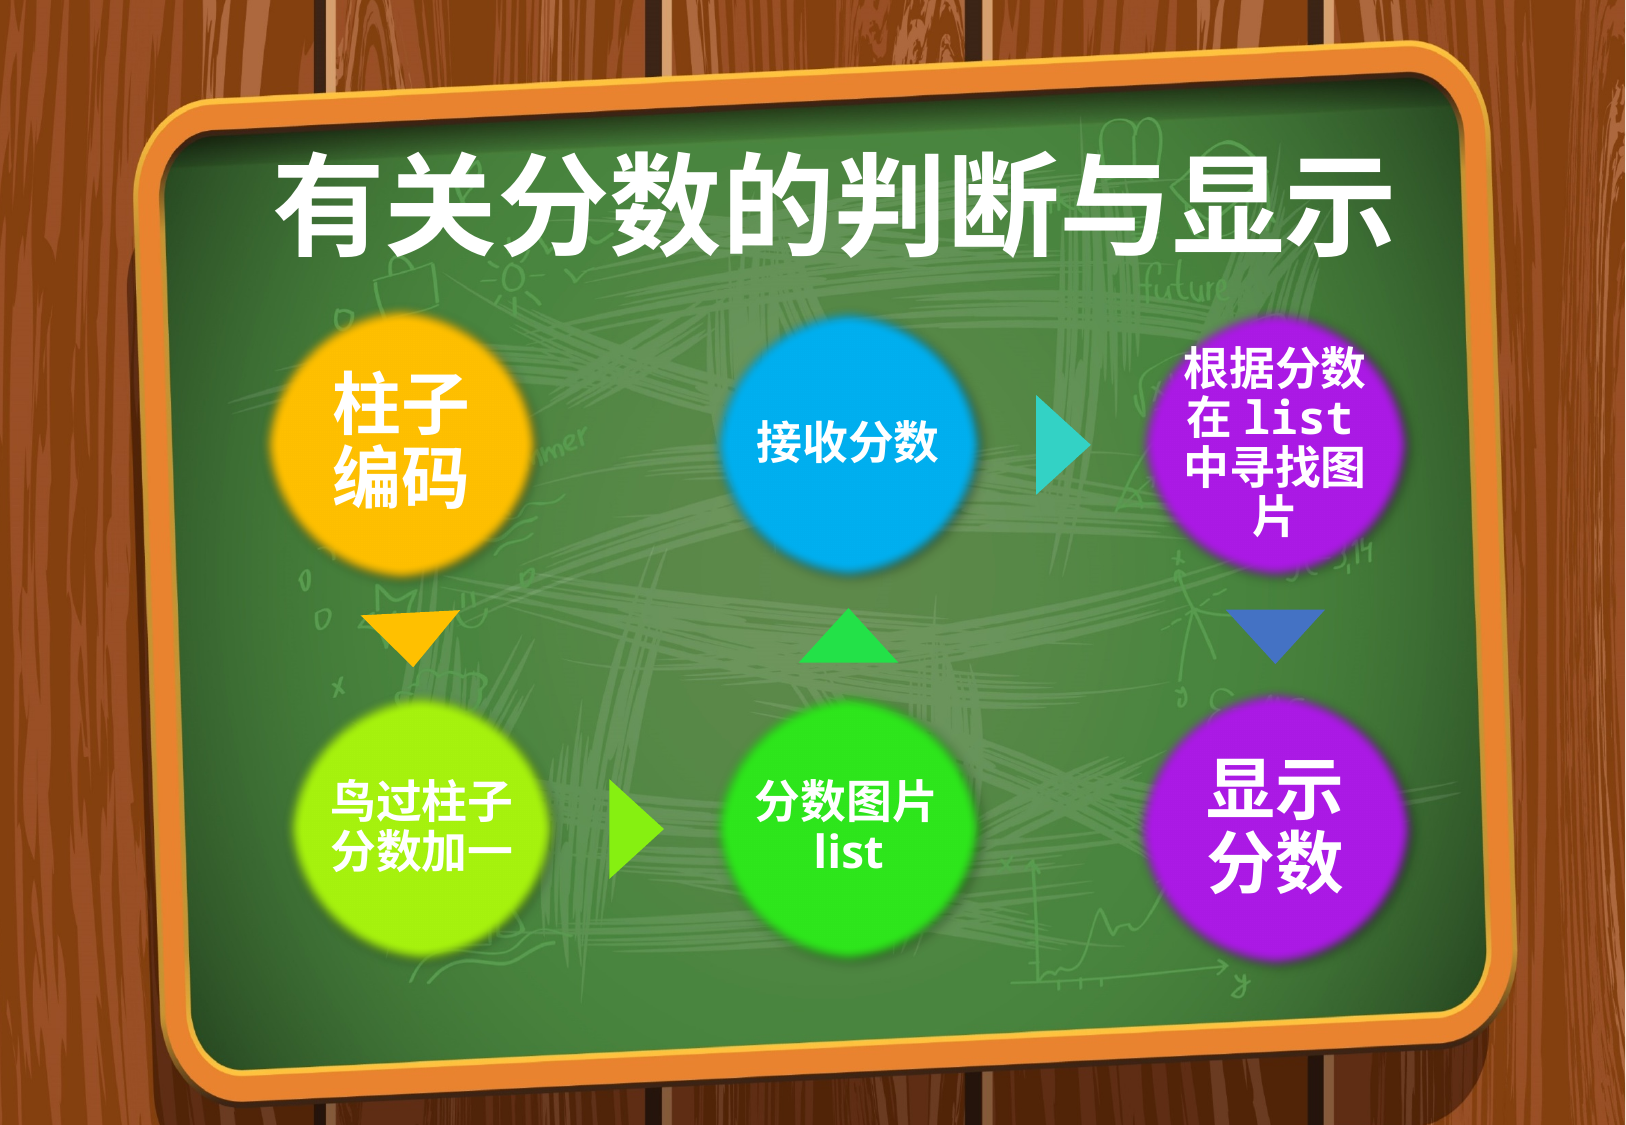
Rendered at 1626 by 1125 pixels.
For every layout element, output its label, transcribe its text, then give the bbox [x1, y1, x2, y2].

picture [0, 0, 1626, 1125]
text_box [257, 302, 1440, 972]
text_box 有关分数的判断与显示 [257, 127, 1516, 278]
